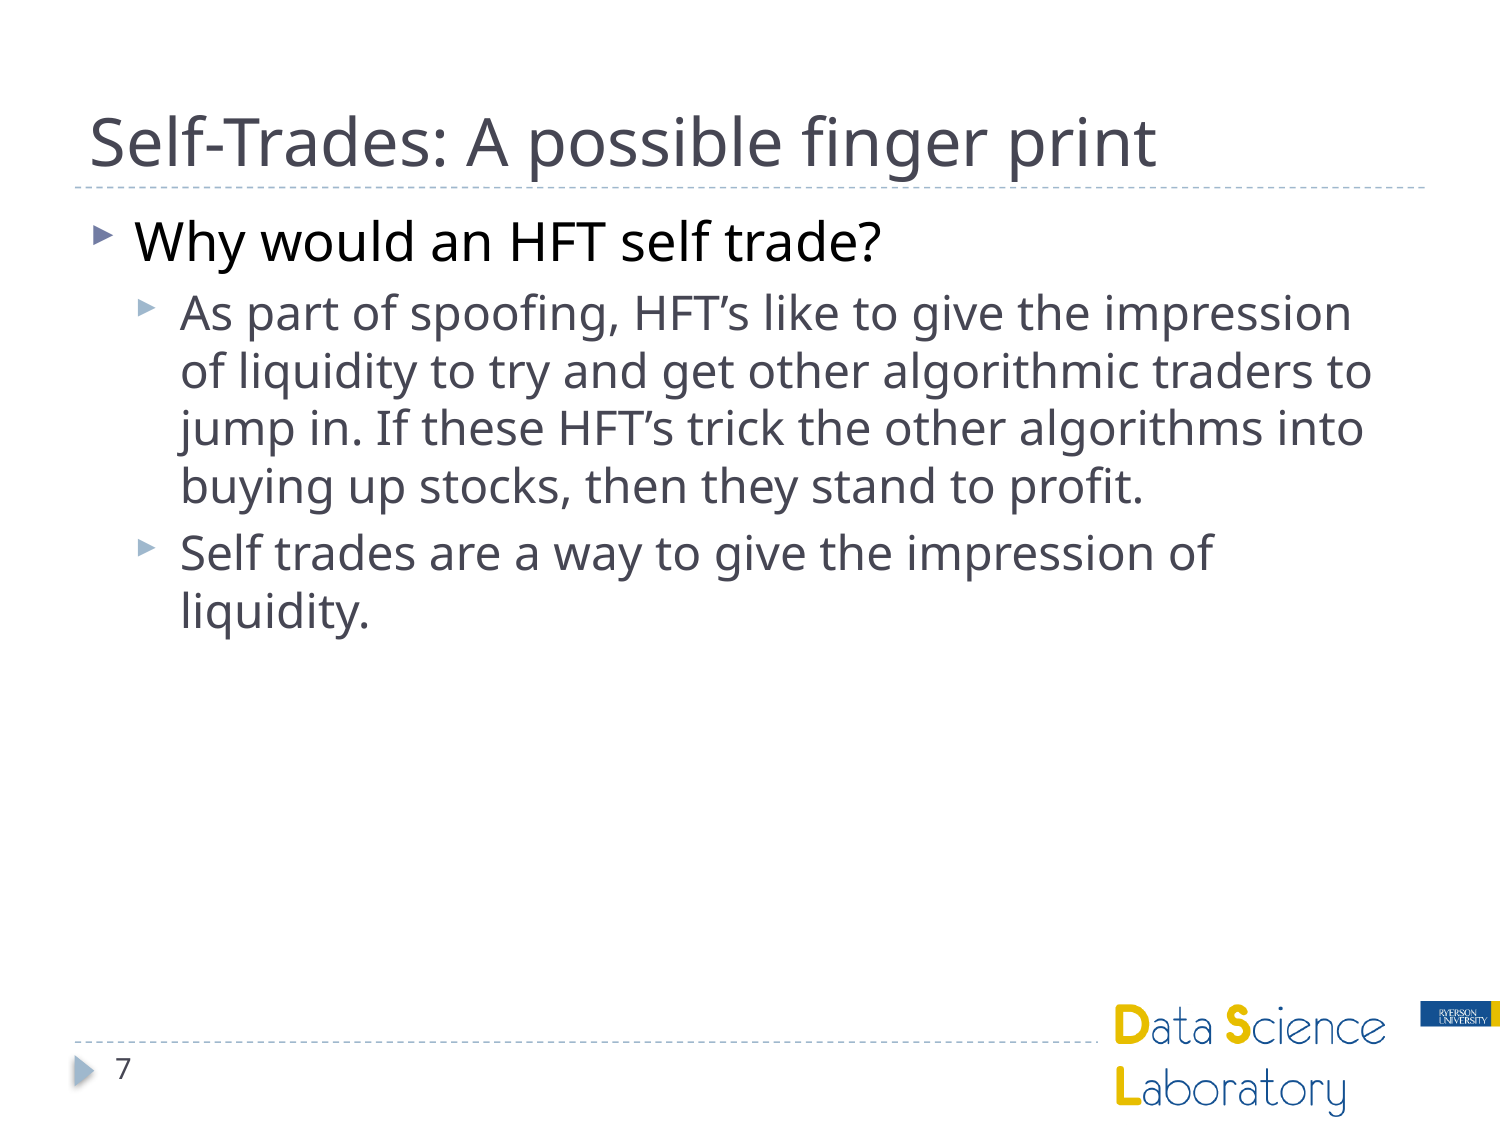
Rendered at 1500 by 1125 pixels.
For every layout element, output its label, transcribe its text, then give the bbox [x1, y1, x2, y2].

picture [1098, 1001, 1500, 1125]
title Self-Trades: A possible finger print [75, 24, 1425, 188]
list Why would an HFT self trade? As part of spoofing, HFT’s like to give the impression of liquidity to try and get other algorithmic traders to jump in. If these HFT’s trick the other algorithms into buying up stocks, then they stand to profit. Self trades are a way to give the impression of liquidity. [75, 200, 1425, 1010]
slide_number 7 [100, 1042, 426, 1103]
